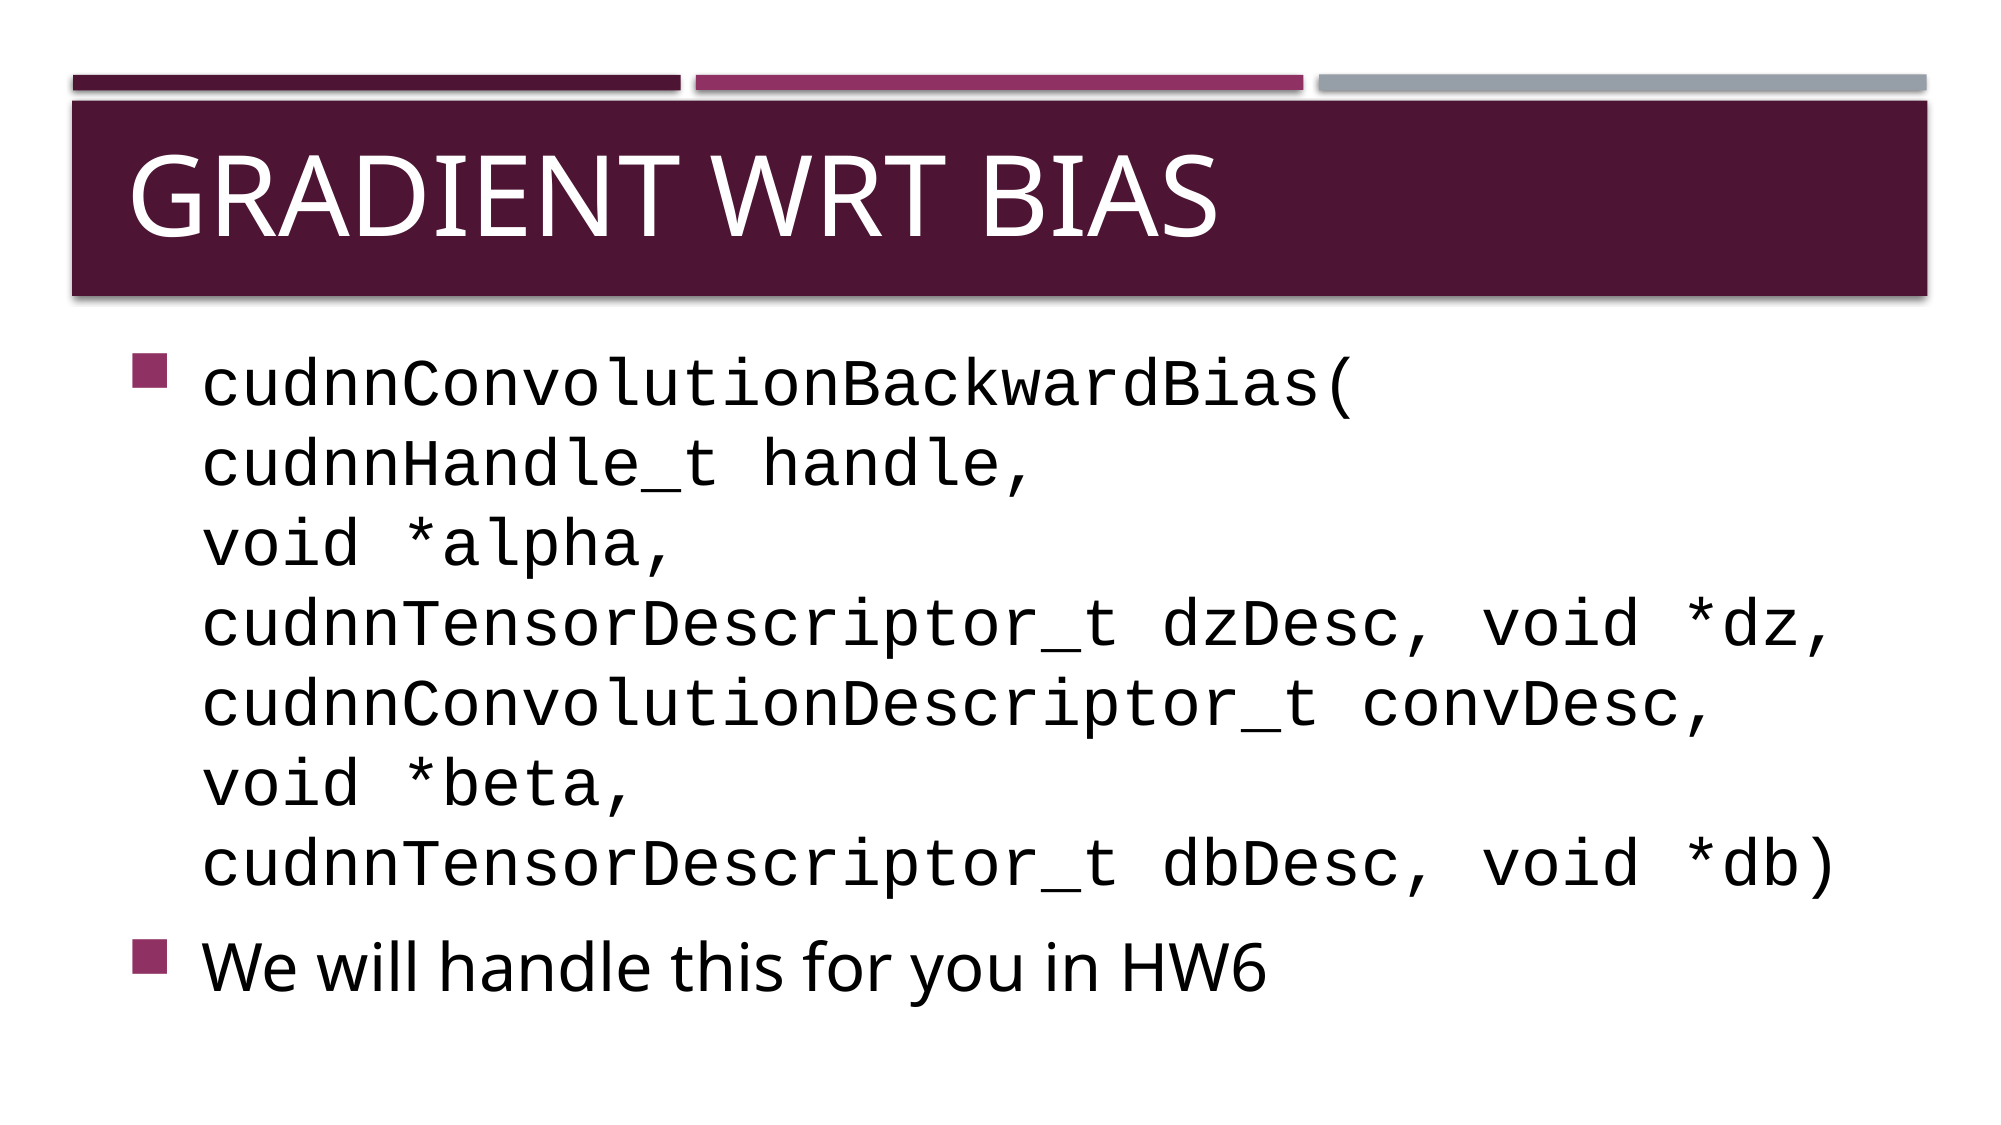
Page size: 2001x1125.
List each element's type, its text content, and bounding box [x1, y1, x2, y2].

title Gradient WRT Bias [111, 114, 1880, 267]
list cudnnConvolutionBackwardBias( cudnnHandle_t handle, void *alpha, cudnnTensorDescriptor_t dzDesc, void *dz, cudnnConvolutionDescriptor_t convDesc, void *beta, cudnnTensorDescriptor_t dbDesc, void *db) We will handle this for you in HW6 [111, 331, 1880, 1054]
